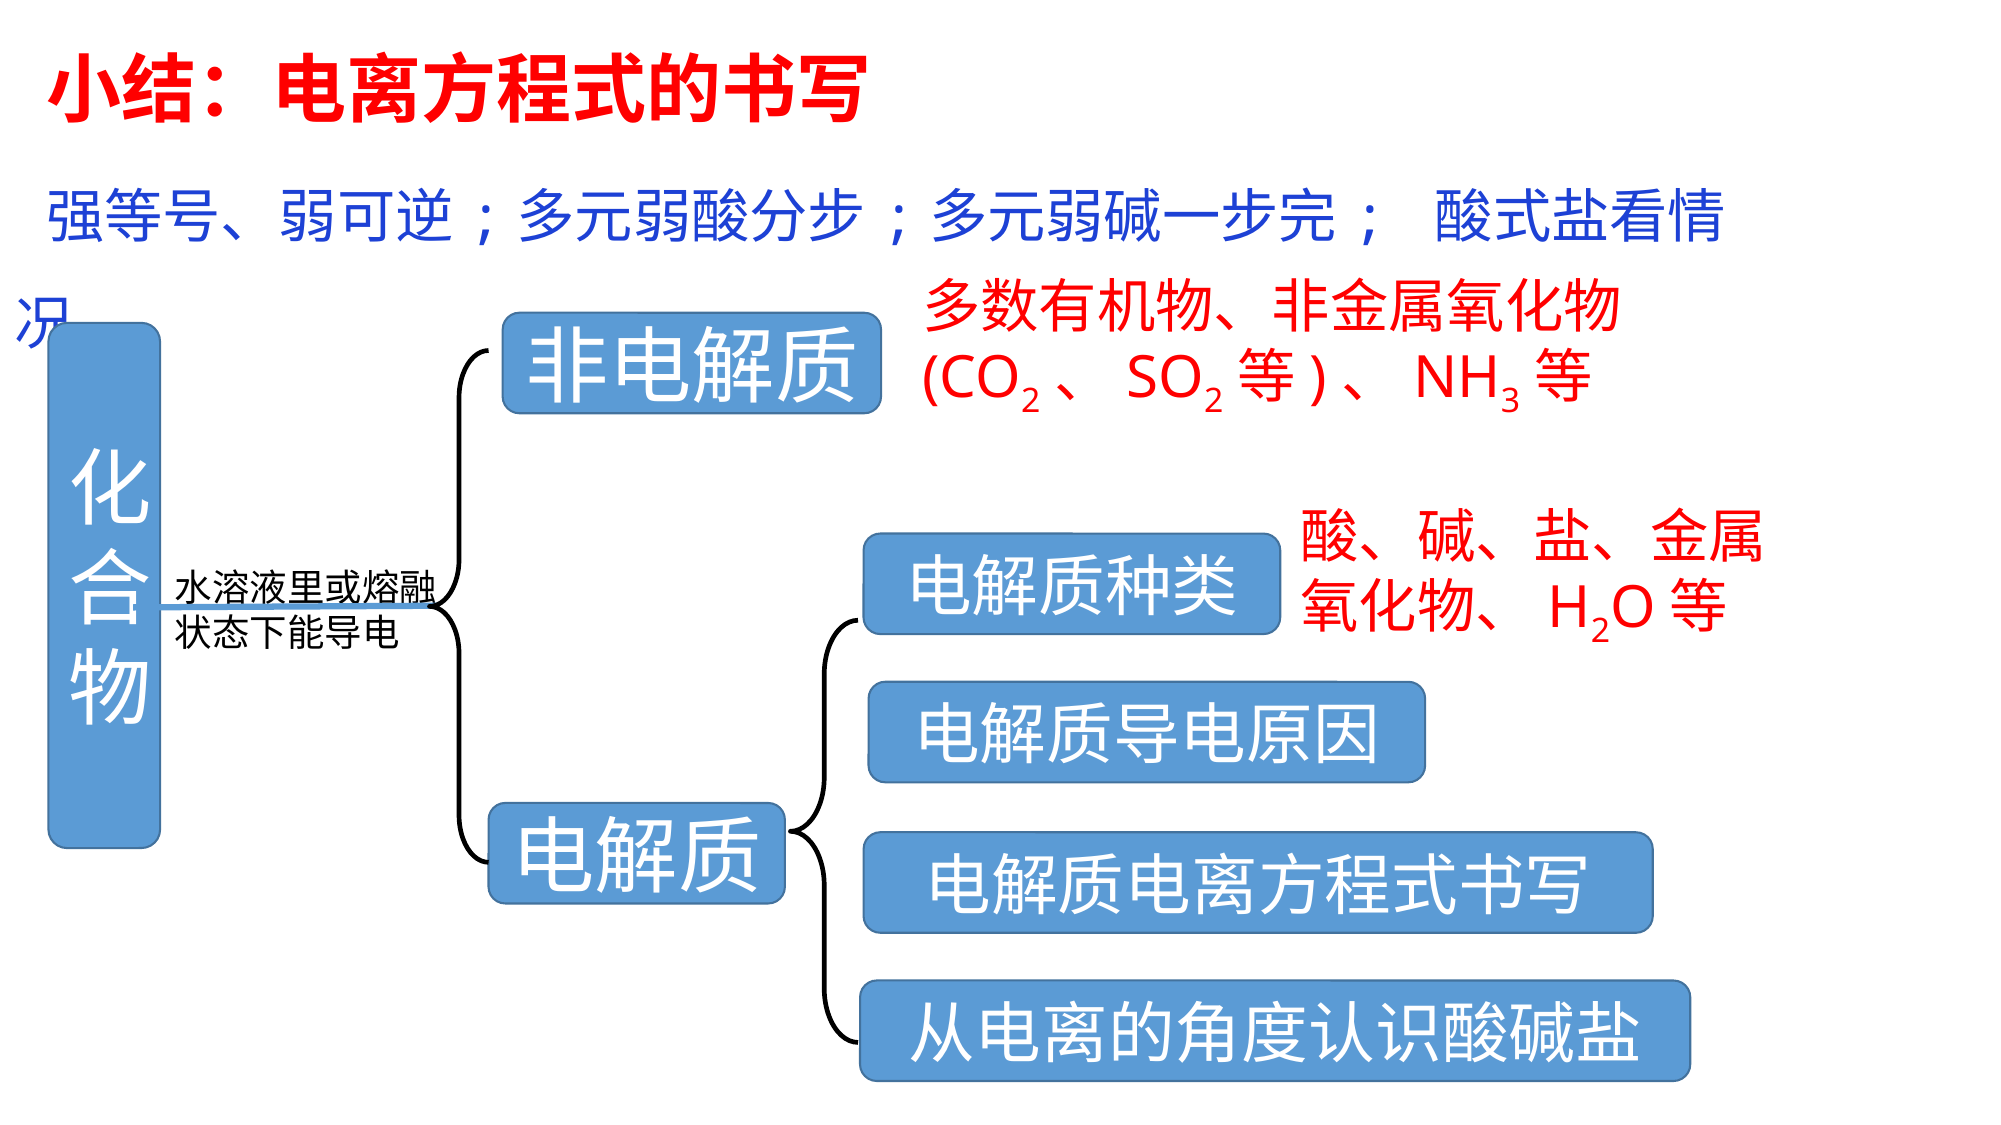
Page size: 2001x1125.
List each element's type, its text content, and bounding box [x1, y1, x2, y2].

text_box 电解质电离方程式书写 [862, 831, 1654, 934]
text_box [436, 350, 489, 863]
text_box 化合物 [47, 321, 162, 850]
text_box 电解质种类 [862, 532, 1282, 636]
text_box [790, 620, 859, 1043]
text_box 从电离的角度认识酸碱盐 [858, 979, 1692, 1083]
text_box 电解质导电原因 [867, 680, 1427, 784]
text_box 电解质 [487, 801, 786, 905]
text_box 酸、碱、盐、金属氧化物、H2O等 [1285, 492, 1796, 657]
text_box 非电解质 [501, 311, 883, 415]
text_box 小结：电离方程式的书写 强等号、弱可逆;多元弱酸分步;多元弱碱一步完; 酸式盐看情况 [0, 29, 1774, 364]
text_box 水溶液里或熔融状态下能导电 [160, 556, 459, 604]
text_box 水溶液里或熔融状态下能导电 [160, 609, 459, 662]
text_box 多数有机物、非金属氧化物(CO2、SO2等)、NH3等 [907, 262, 1812, 427]
